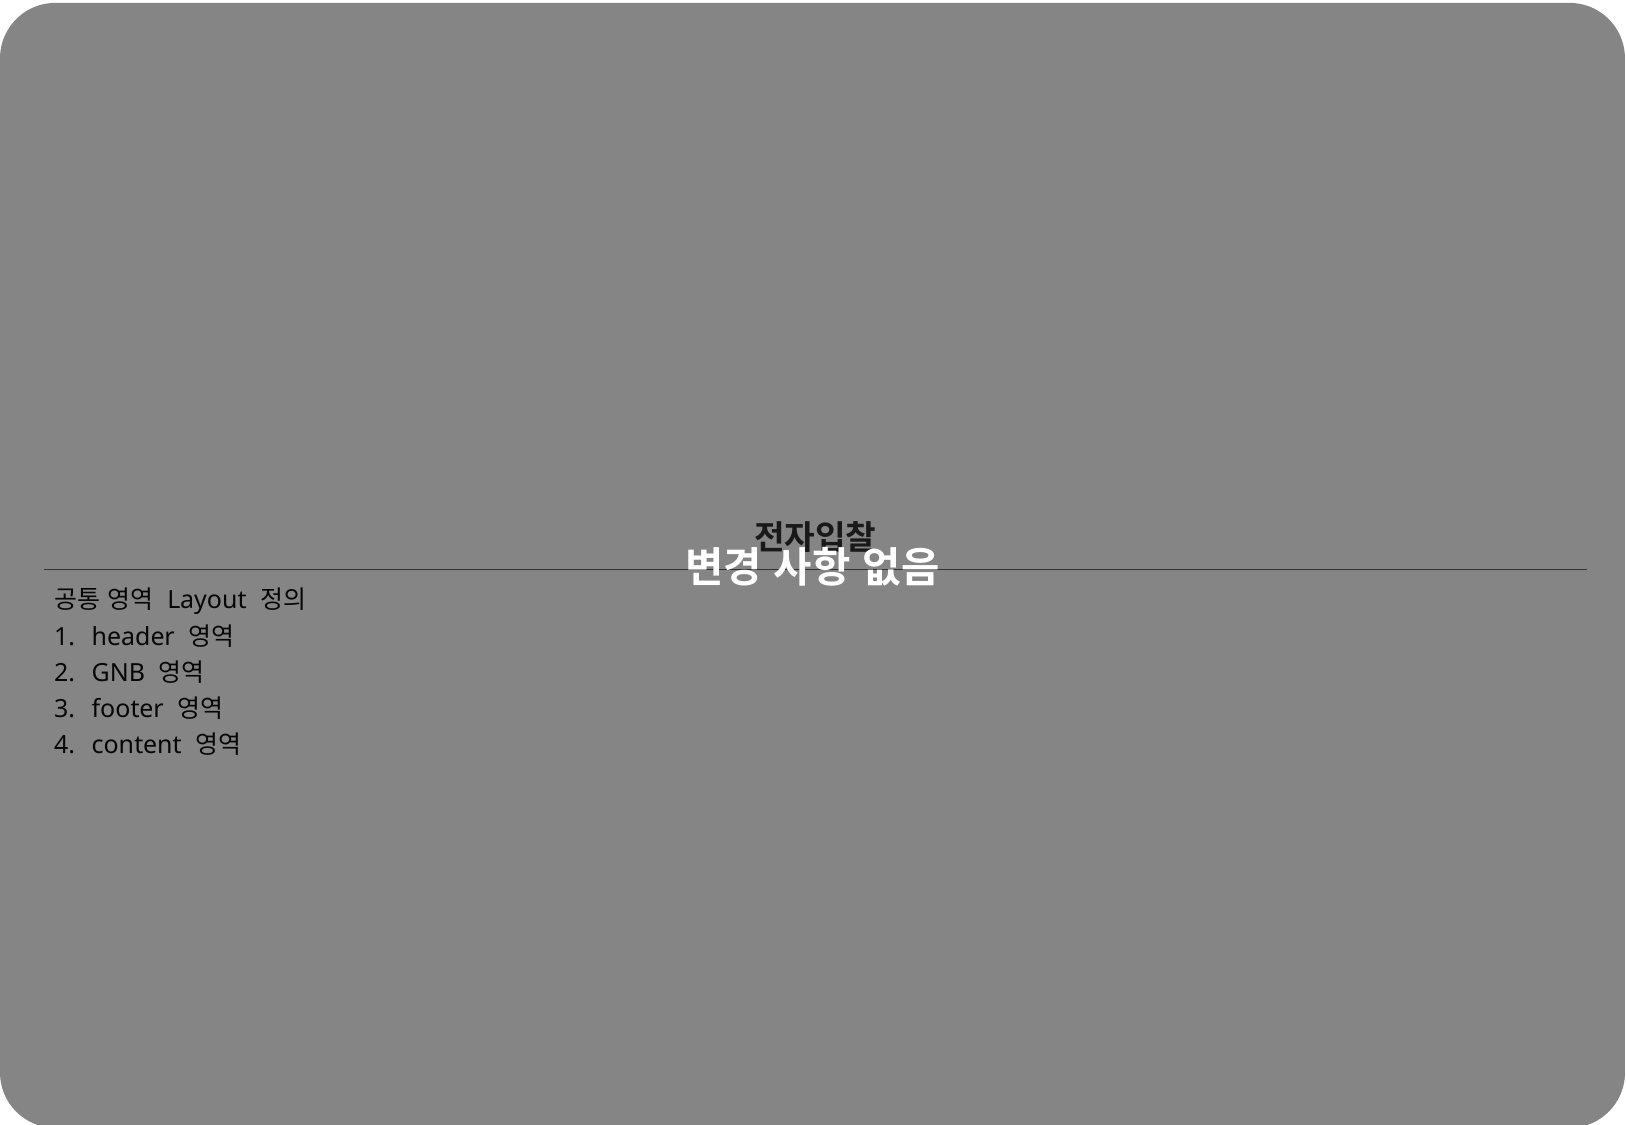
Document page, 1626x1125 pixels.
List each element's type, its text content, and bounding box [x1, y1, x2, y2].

text_box 변경 사항 없음 [0, 2, 1625, 1125]
